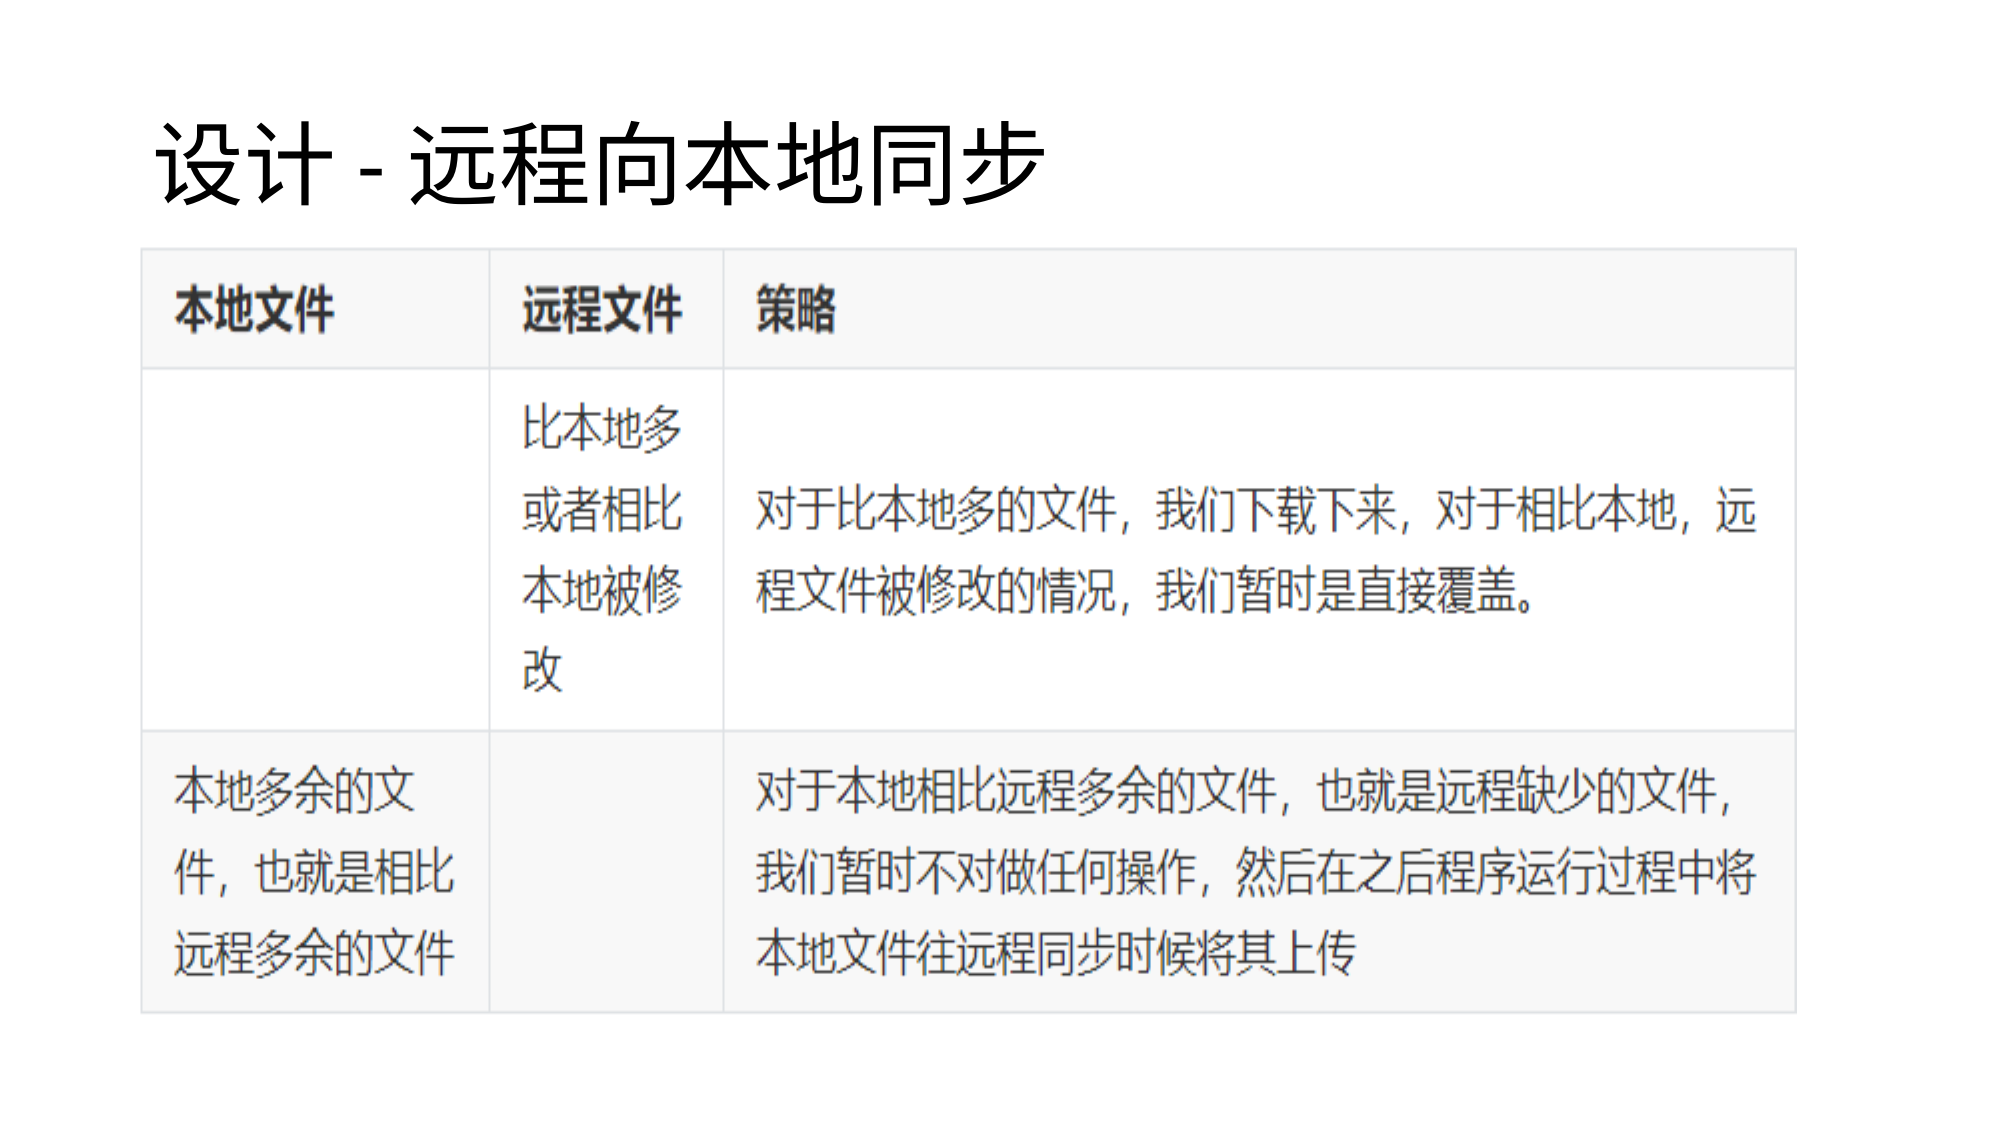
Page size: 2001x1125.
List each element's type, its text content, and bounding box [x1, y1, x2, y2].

title 设计-远程向本地同步 [137, 59, 1863, 278]
picture [137, 241, 1797, 1017]
